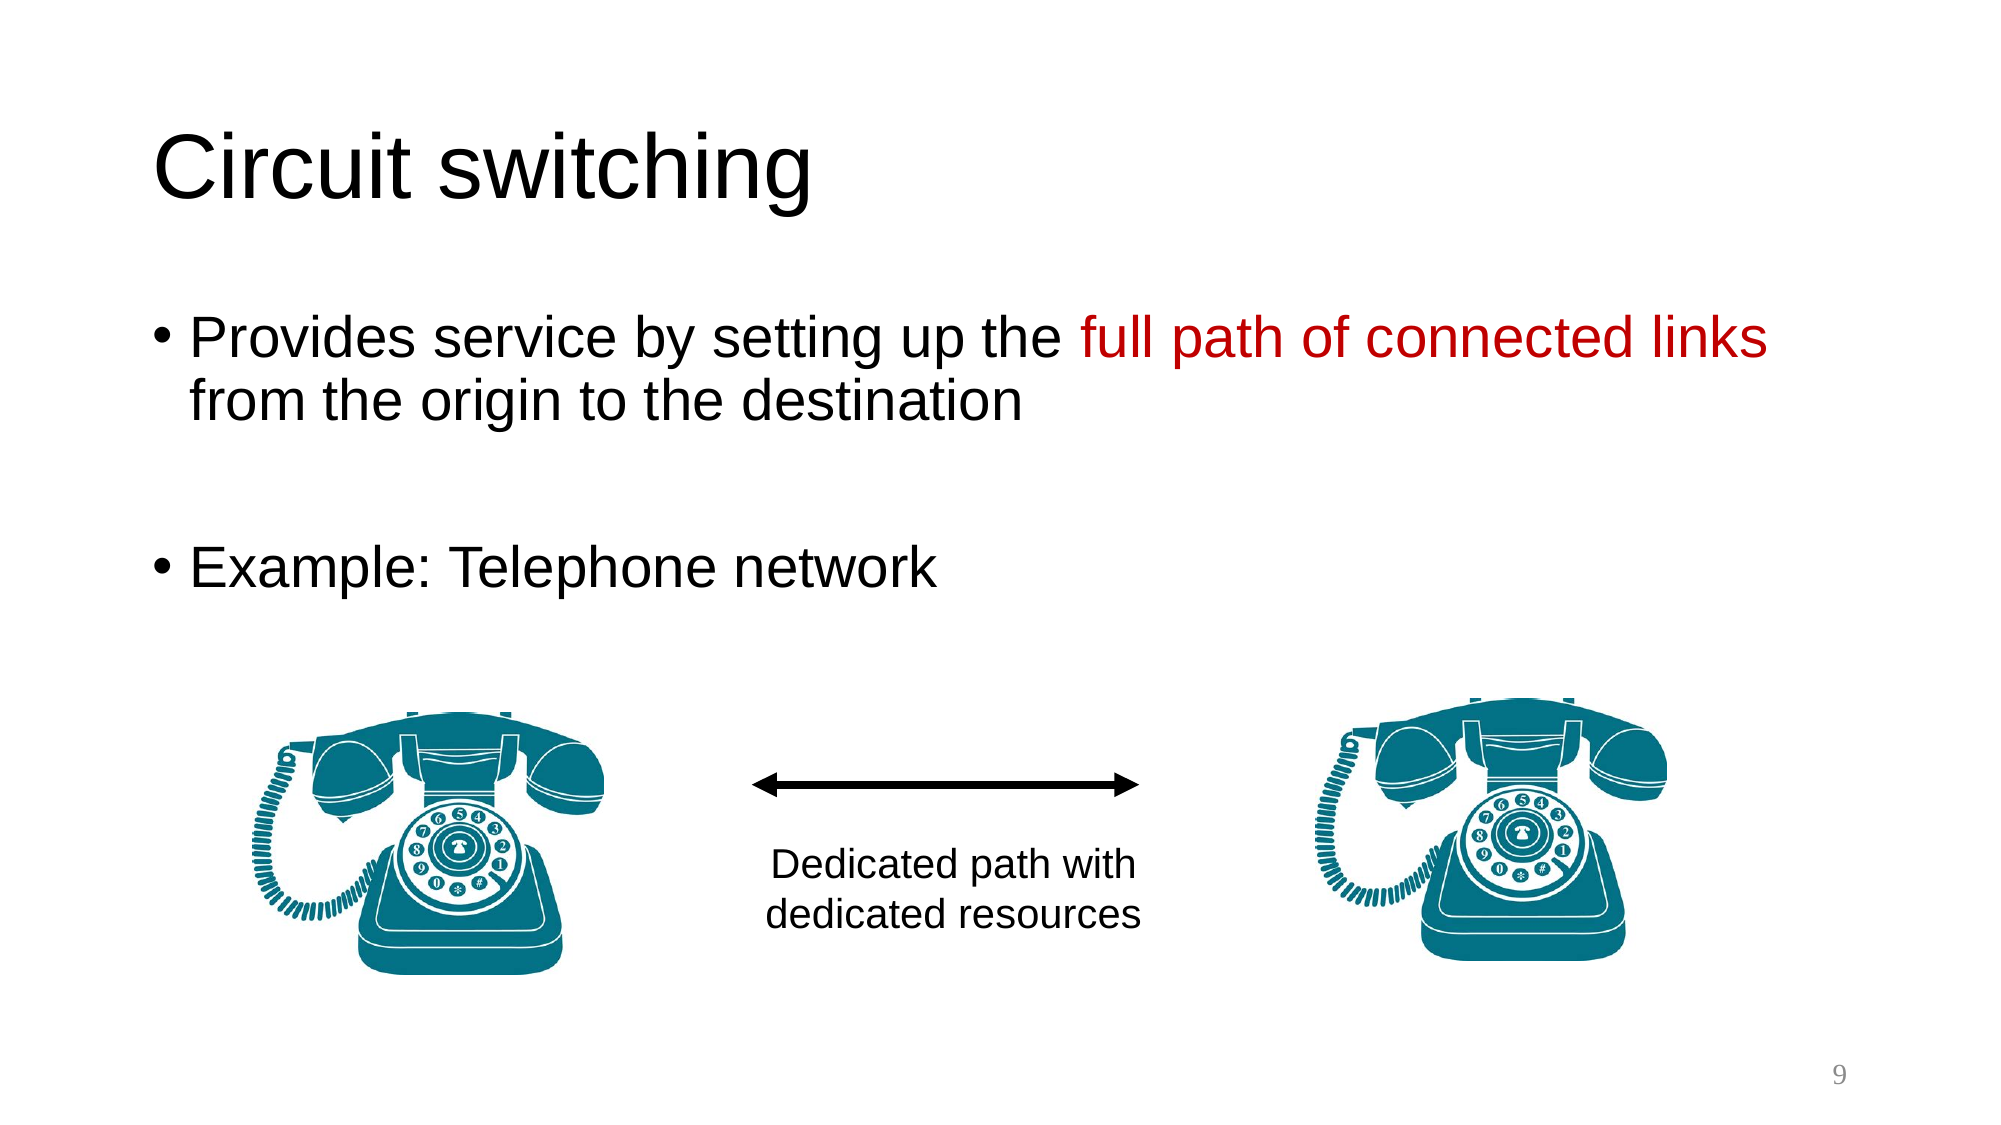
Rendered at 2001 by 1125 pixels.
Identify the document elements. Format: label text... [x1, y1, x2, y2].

title Circuit switching [137, 59, 1863, 278]
text_box Dedicated path with dedicated resources [717, 829, 1190, 945]
picture [252, 712, 604, 975]
slide_number 9 [1412, 1042, 1863, 1103]
list Provides service by setting up the full path of connected links from the origin to the destination Example: Telephone network [137, 299, 1863, 1014]
picture [1315, 698, 1667, 961]
